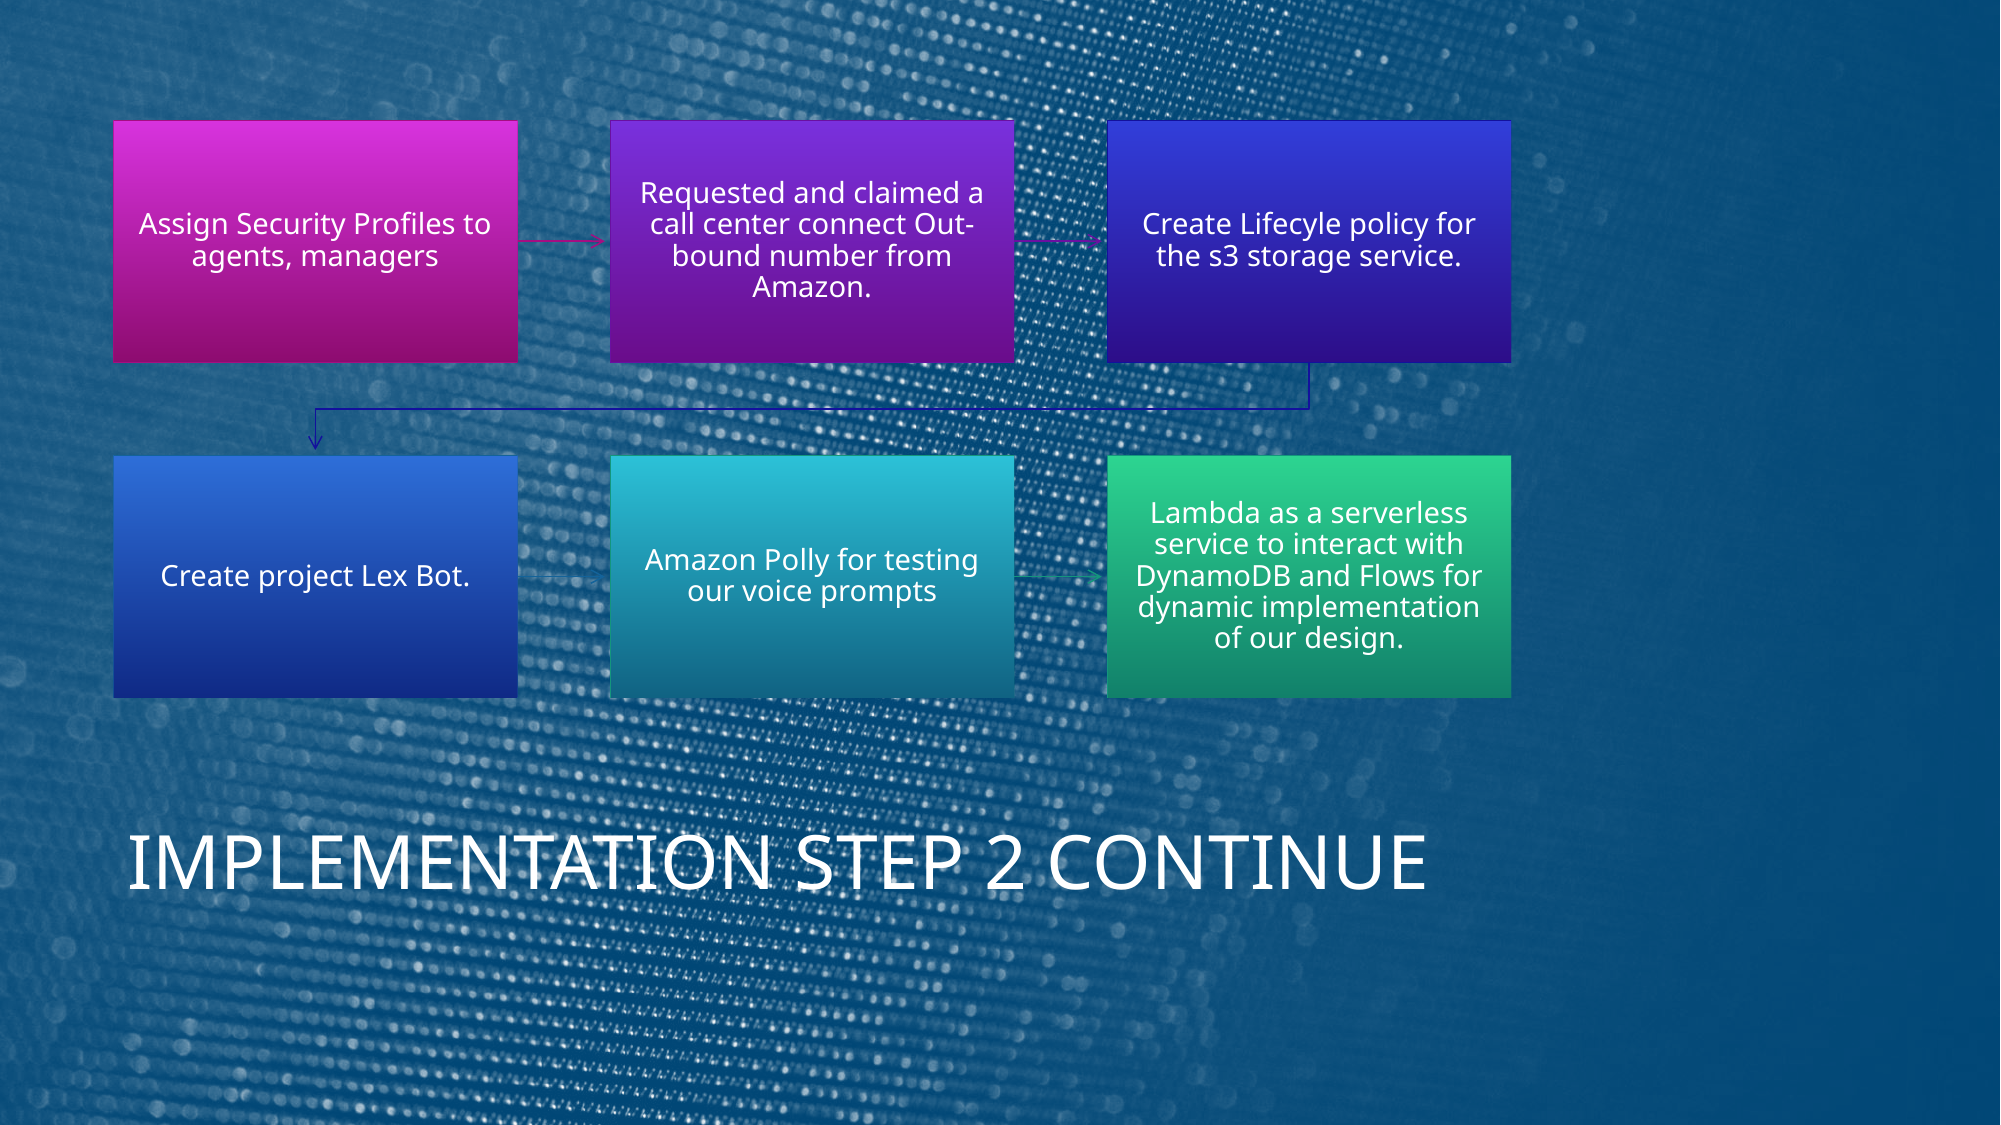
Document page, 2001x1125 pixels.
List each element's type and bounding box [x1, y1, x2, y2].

list [111, 112, 1513, 706]
picture [0, 0, 2000, 1125]
